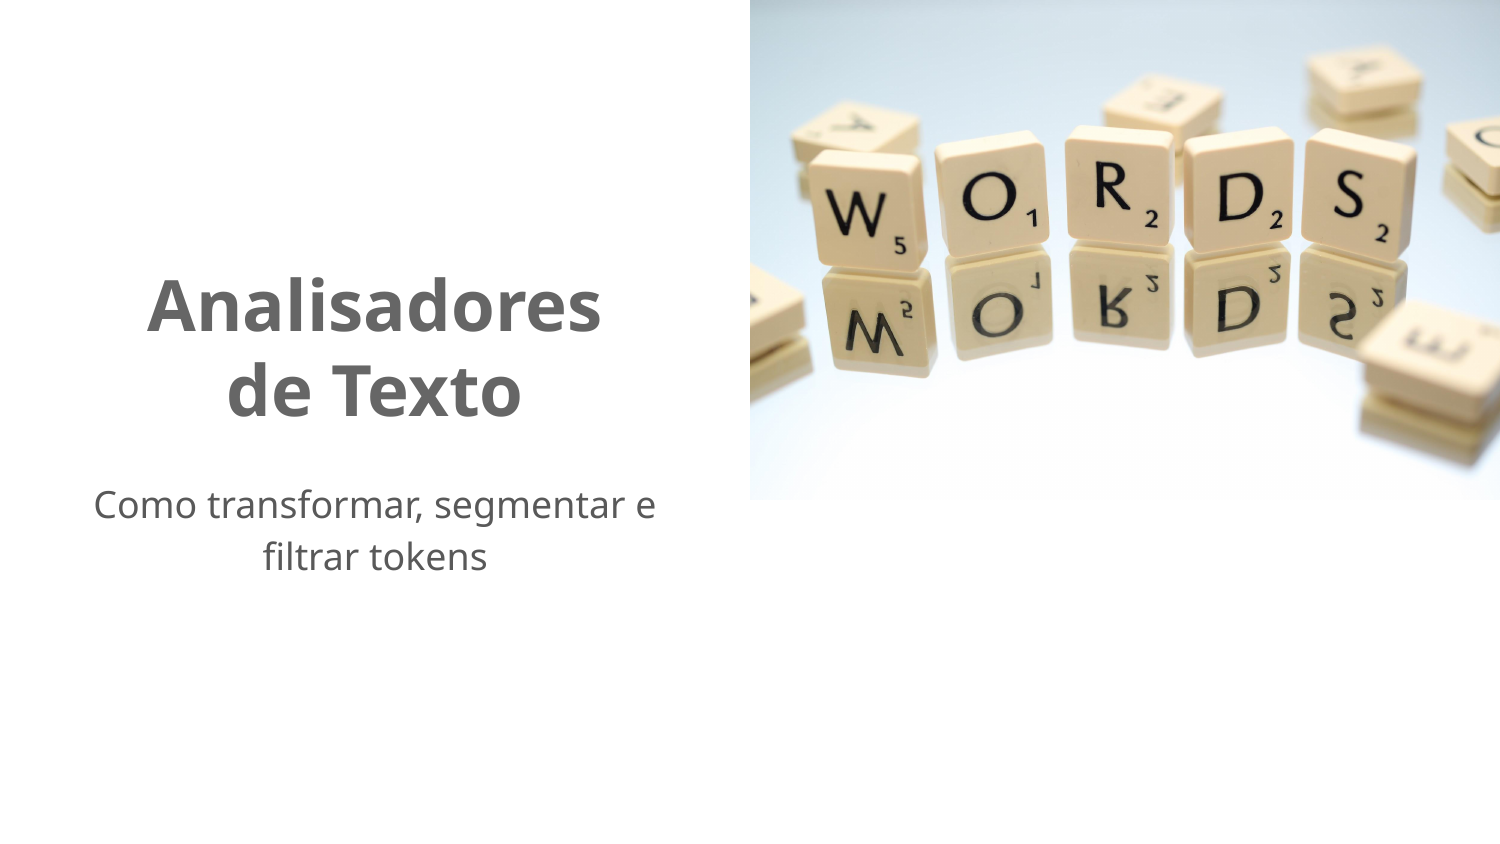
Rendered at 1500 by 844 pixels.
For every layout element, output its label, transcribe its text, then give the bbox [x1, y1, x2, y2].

picture [749, 0, 1500, 500]
title Analisadores de Texto [43, 202, 708, 446]
subtitle Como transformar, segmentar e filtrar tokens [43, 459, 708, 663]
